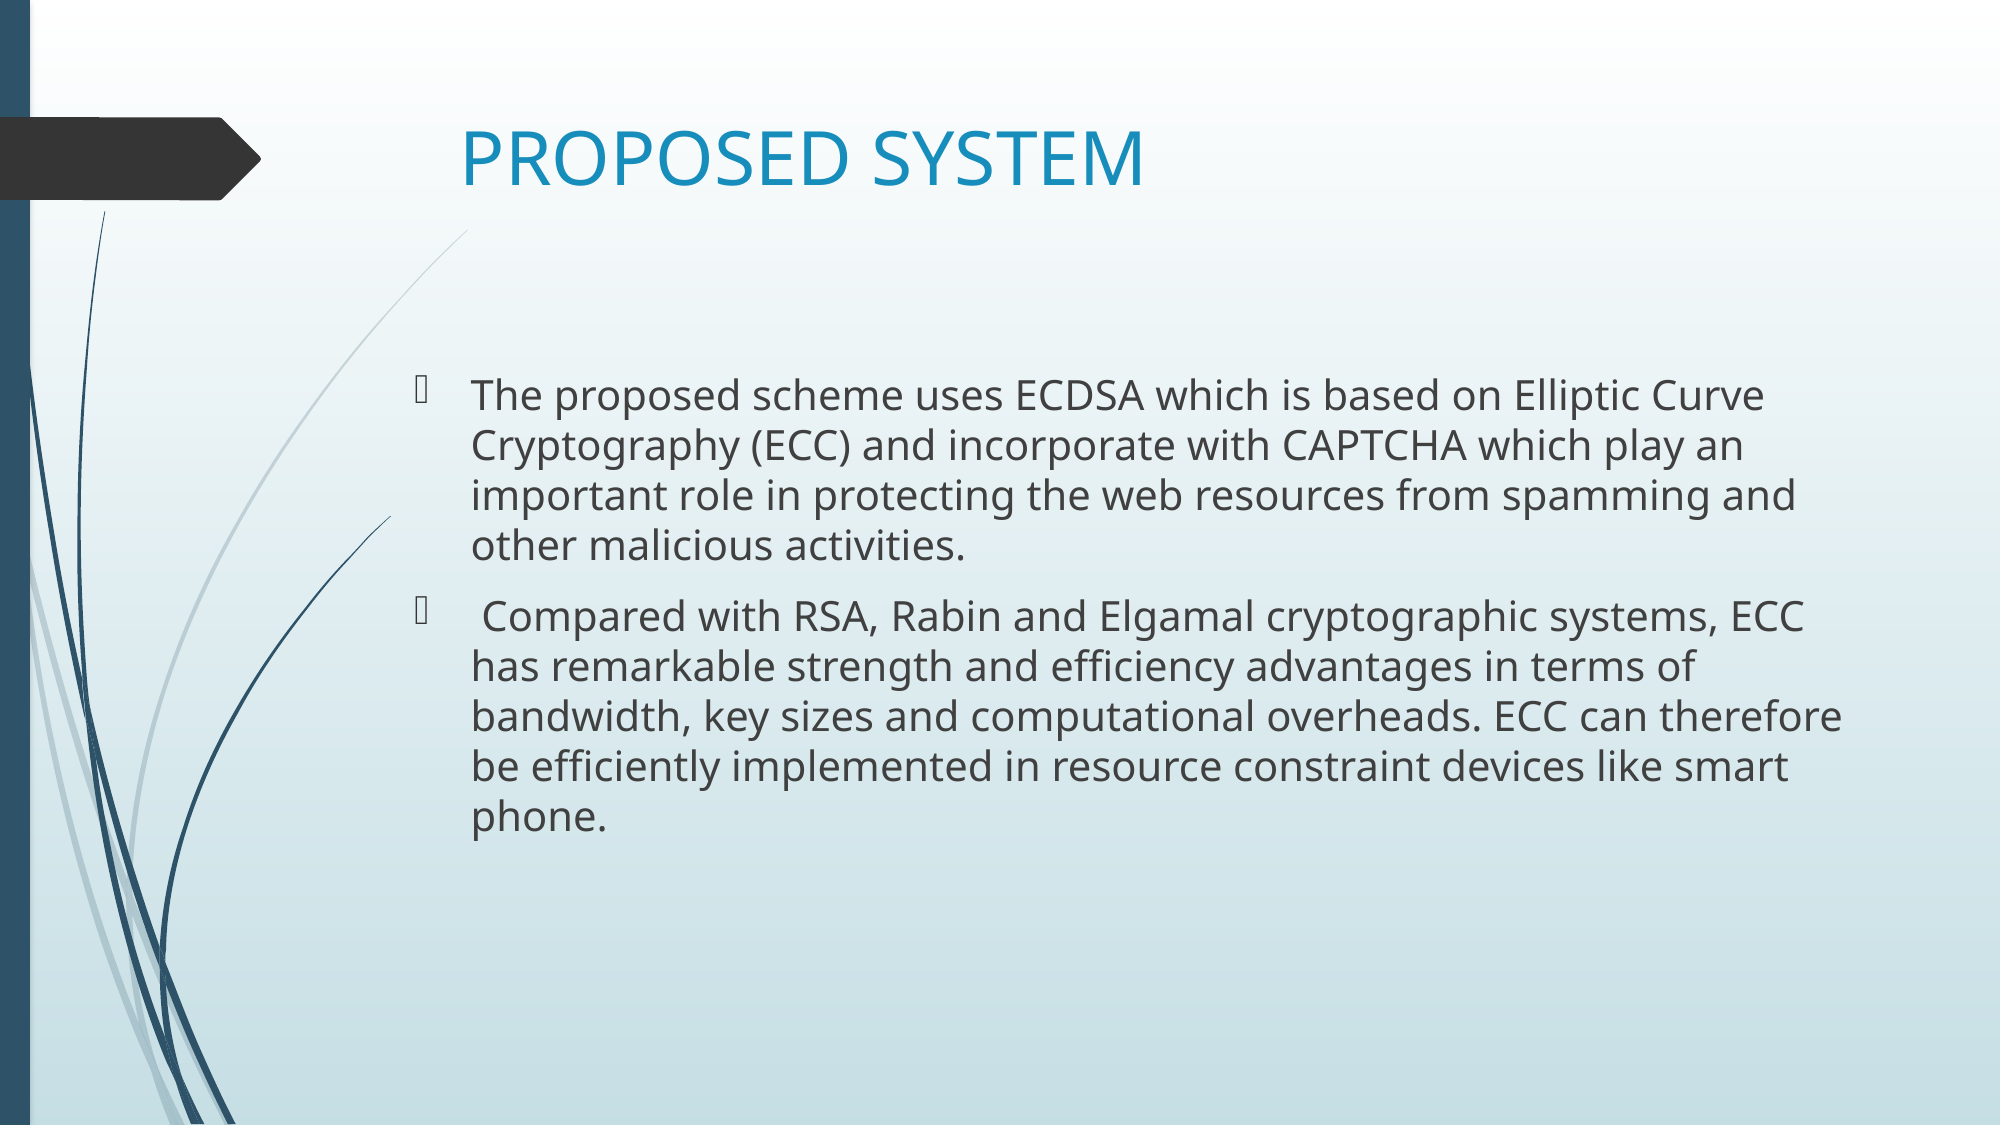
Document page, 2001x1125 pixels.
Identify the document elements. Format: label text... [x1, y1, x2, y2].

list The proposed scheme uses ECDSA which is based on Elliptic Curve Cryptography (ECC) and incorporate with CAPTCHA which play an important role in protecting the web resources from spamming and other malicious activities. Compared with RSA, Rabin and Elgamal cryptographic systems, ECC has remarkable strength and efficiency advantages in terms of bandwidth, key sizes and computational overheads. ECC can therefore be efficiently implemented in resource constraint devices like smart phone. [399, 290, 1867, 1125]
title PROPOSED SYSTEM [425, 102, 1888, 313]
